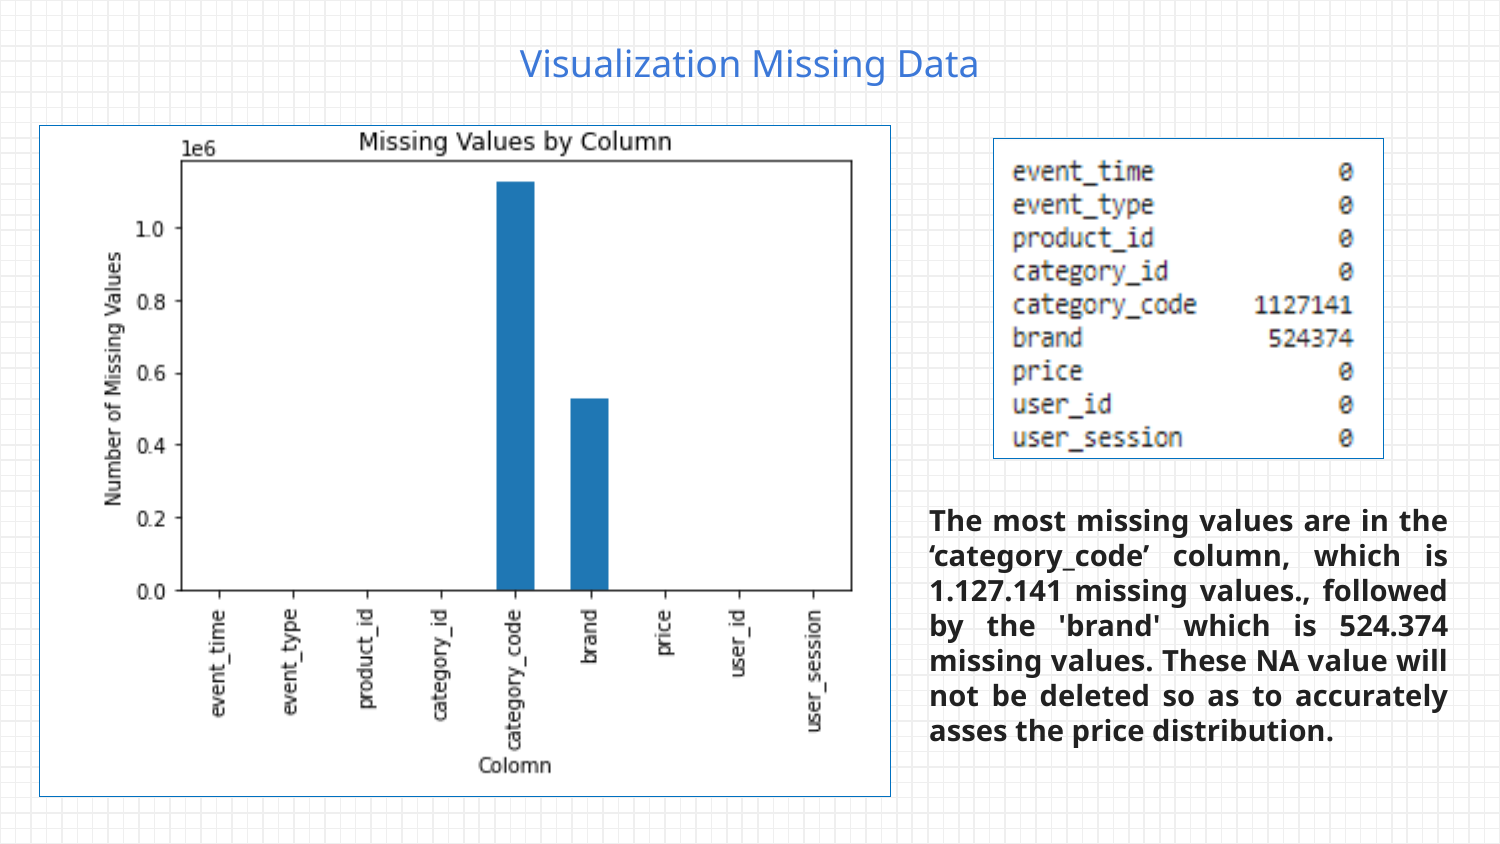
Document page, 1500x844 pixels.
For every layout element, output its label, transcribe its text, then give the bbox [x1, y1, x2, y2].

text_box The most missing values are in the ‘category_code’ column, which is 1.127.141 missing values., followed by the 'brand' which is 524.374 missing values. These NA value will not be deleted so as to accurately asses the price distribution. [914, 495, 1464, 755]
picture [993, 137, 1384, 459]
picture [38, 124, 891, 797]
title Visualization Missing Data [0, 39, 1500, 101]
